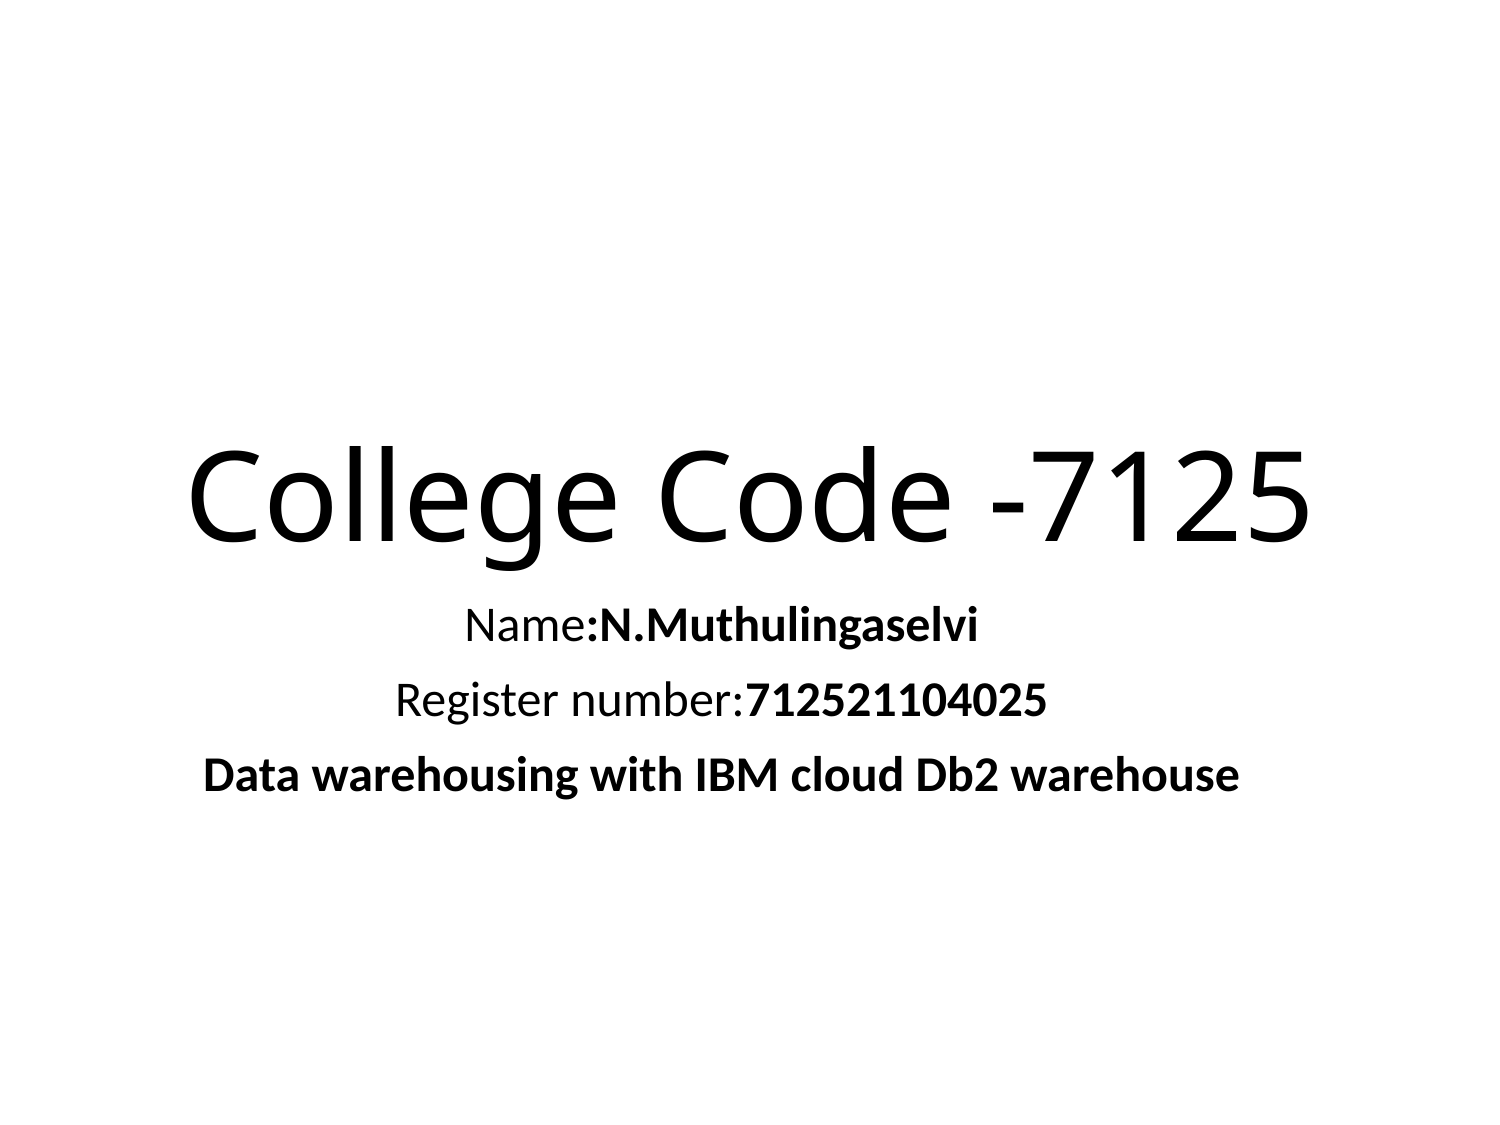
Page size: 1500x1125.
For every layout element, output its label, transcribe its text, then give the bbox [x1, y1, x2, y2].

title College Code -7125 [112, 184, 1388, 576]
subtitle Name:N.Muthulingaselvi Register number:712521104025 Data warehousing with IBM cloud Db2 warehouse [187, 590, 1257, 951]
